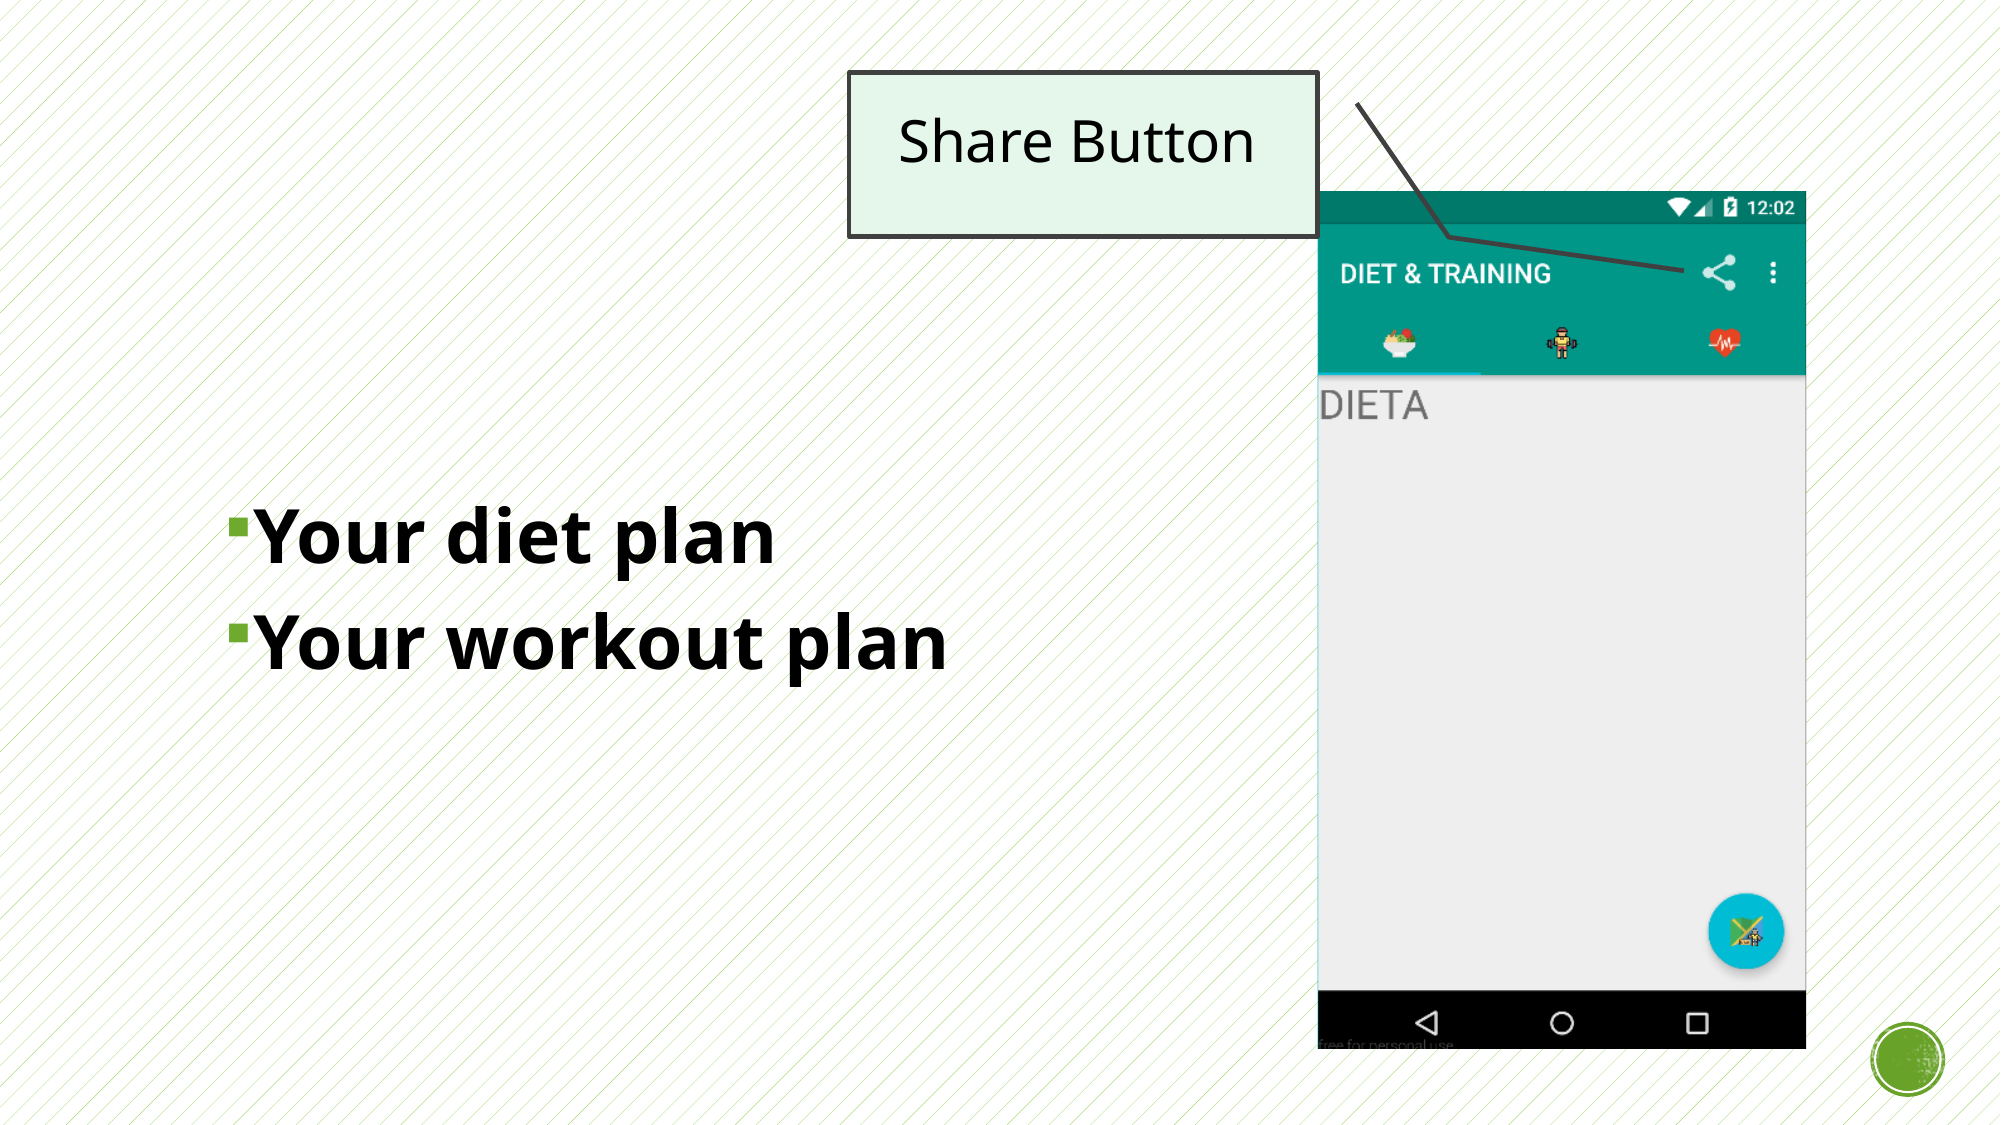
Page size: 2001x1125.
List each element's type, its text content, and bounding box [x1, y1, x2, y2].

text_box Share Button [883, 104, 1284, 192]
picture [1317, 191, 1807, 1049]
list Your diet plan Your workout plan [208, 491, 1184, 790]
text_box [1355, 102, 1418, 190]
text_box [848, 72, 1319, 237]
